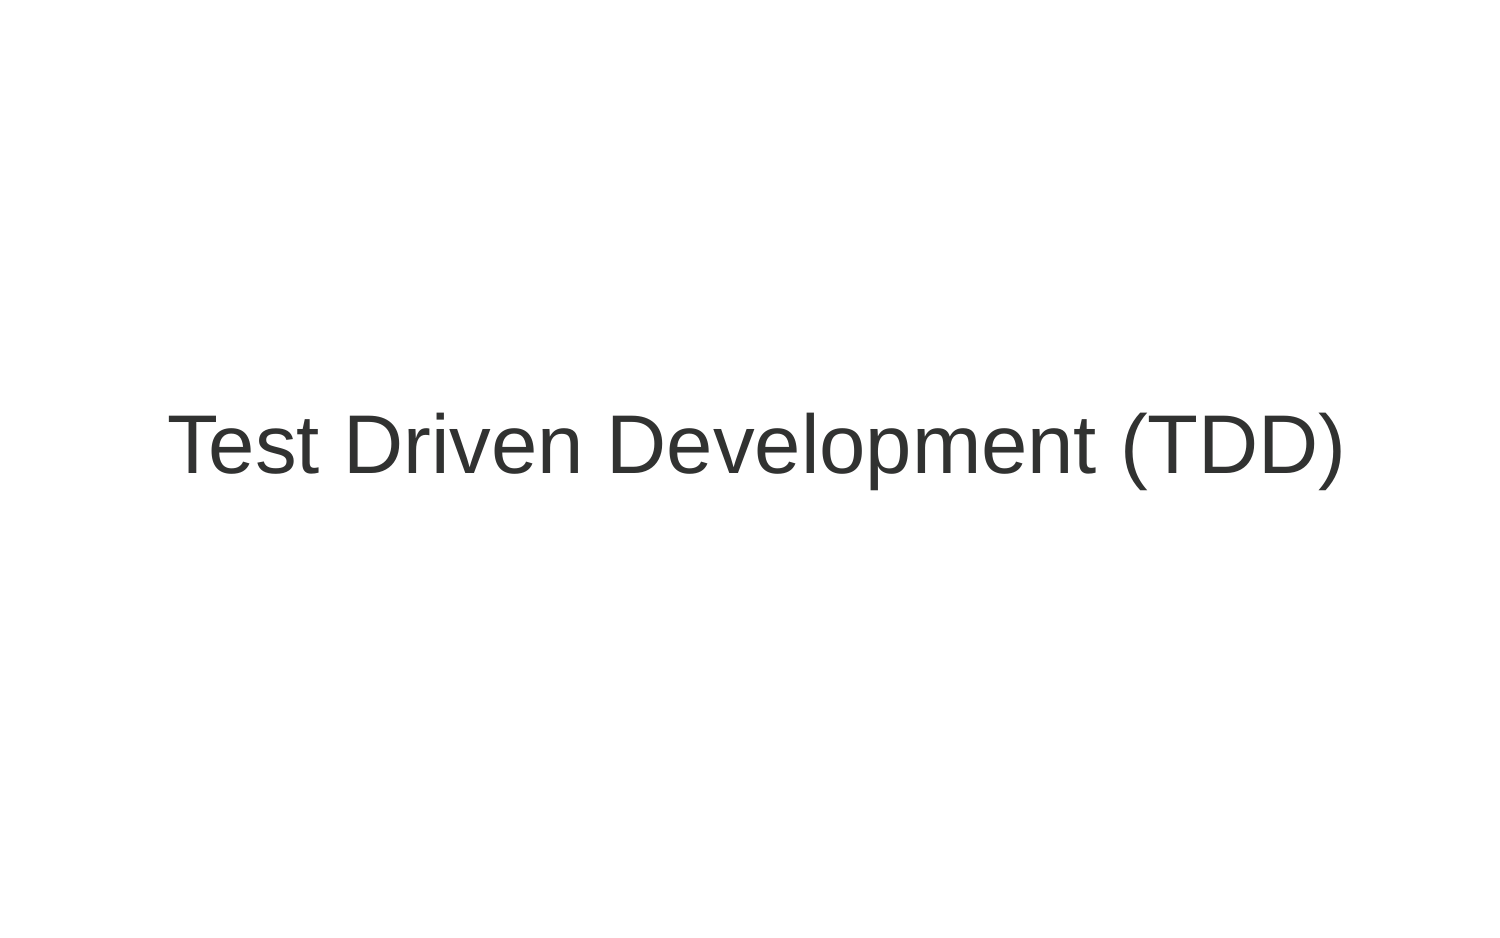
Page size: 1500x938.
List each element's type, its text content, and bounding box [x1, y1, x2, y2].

title Test Driven Development (TDD) [100, 373, 1415, 507]
